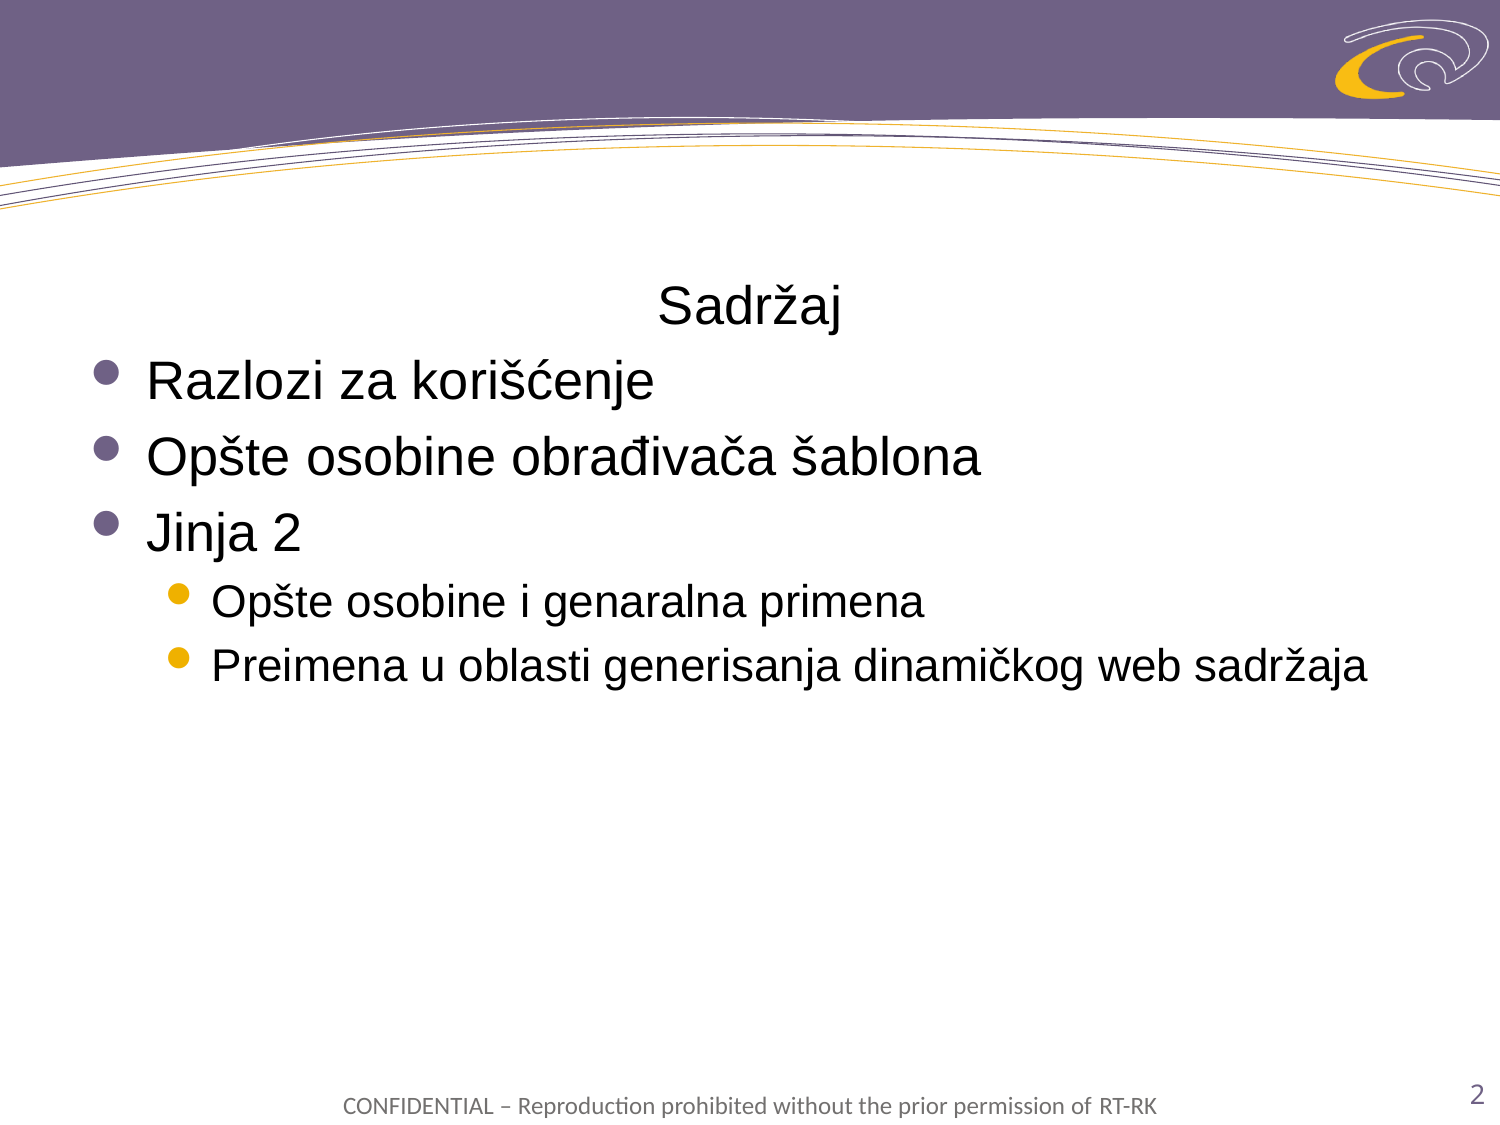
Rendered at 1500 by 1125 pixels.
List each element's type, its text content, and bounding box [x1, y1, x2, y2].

picture [1322, 0, 1500, 102]
list Sadržaj Razlozi za korišćenje Opšte osobine obrađivača šablona Jinja 2 Opšte osobine i genaralna primena Preimena u oblasti generisanja dinamičkog web sadržaja [74, 262, 1426, 1006]
